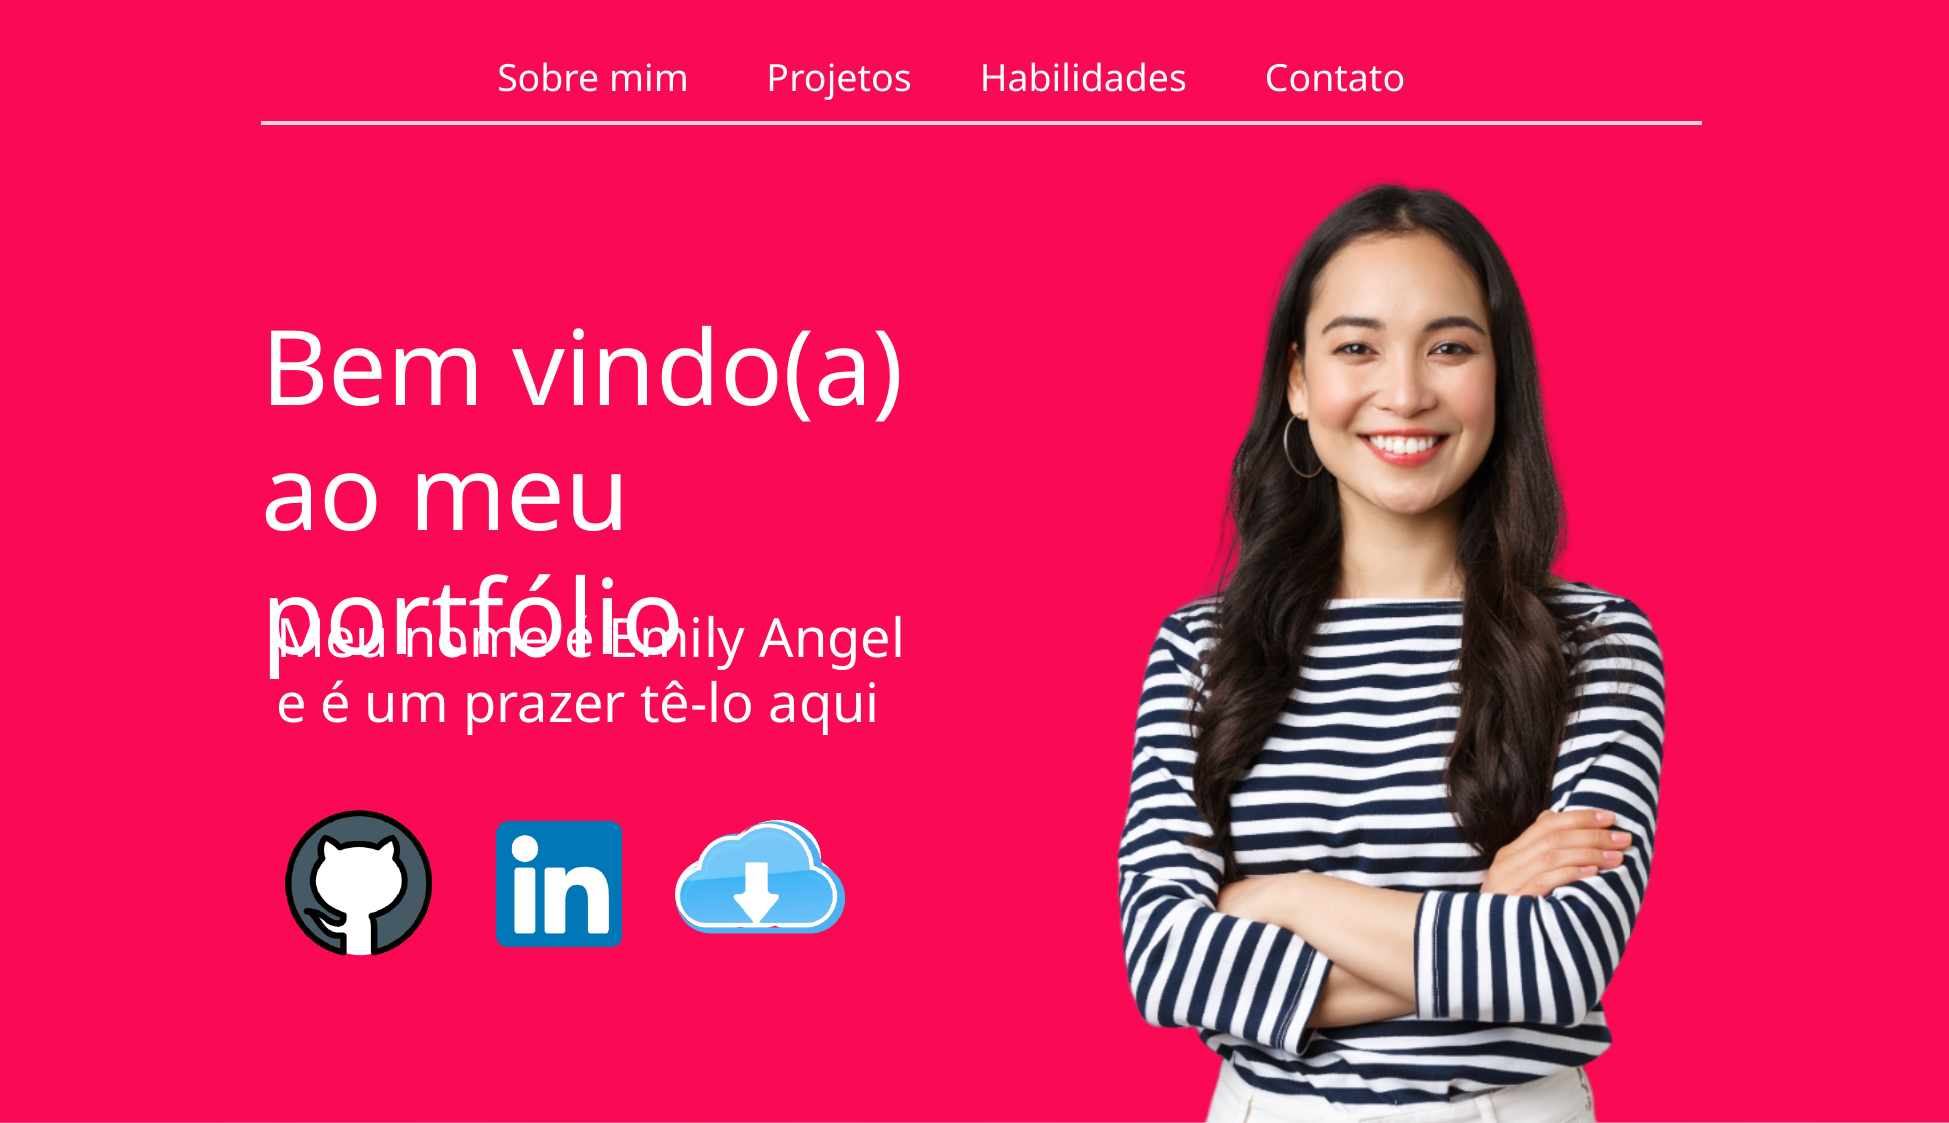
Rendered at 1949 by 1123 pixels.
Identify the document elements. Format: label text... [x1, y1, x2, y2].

picture [512, 836, 538, 861]
picture [665, 819, 846, 949]
picture [284, 808, 432, 956]
text_box Meu nome é Emily Angel e é um prazer tê-lo aqui [261, 596, 982, 742]
picture [515, 868, 535, 933]
picture [545, 867, 609, 933]
picture [1087, 144, 1726, 1123]
picture [496, 821, 504, 829]
text_box [0, 0, 1949, 1123]
text_box Bem vindo(a) ao meu portfólio [246, 293, 1082, 684]
picture [496, 940, 502, 947]
text_box Sobre mim Projetos Habilidades Contato [373, 46, 1531, 107]
picture [615, 821, 622, 827]
